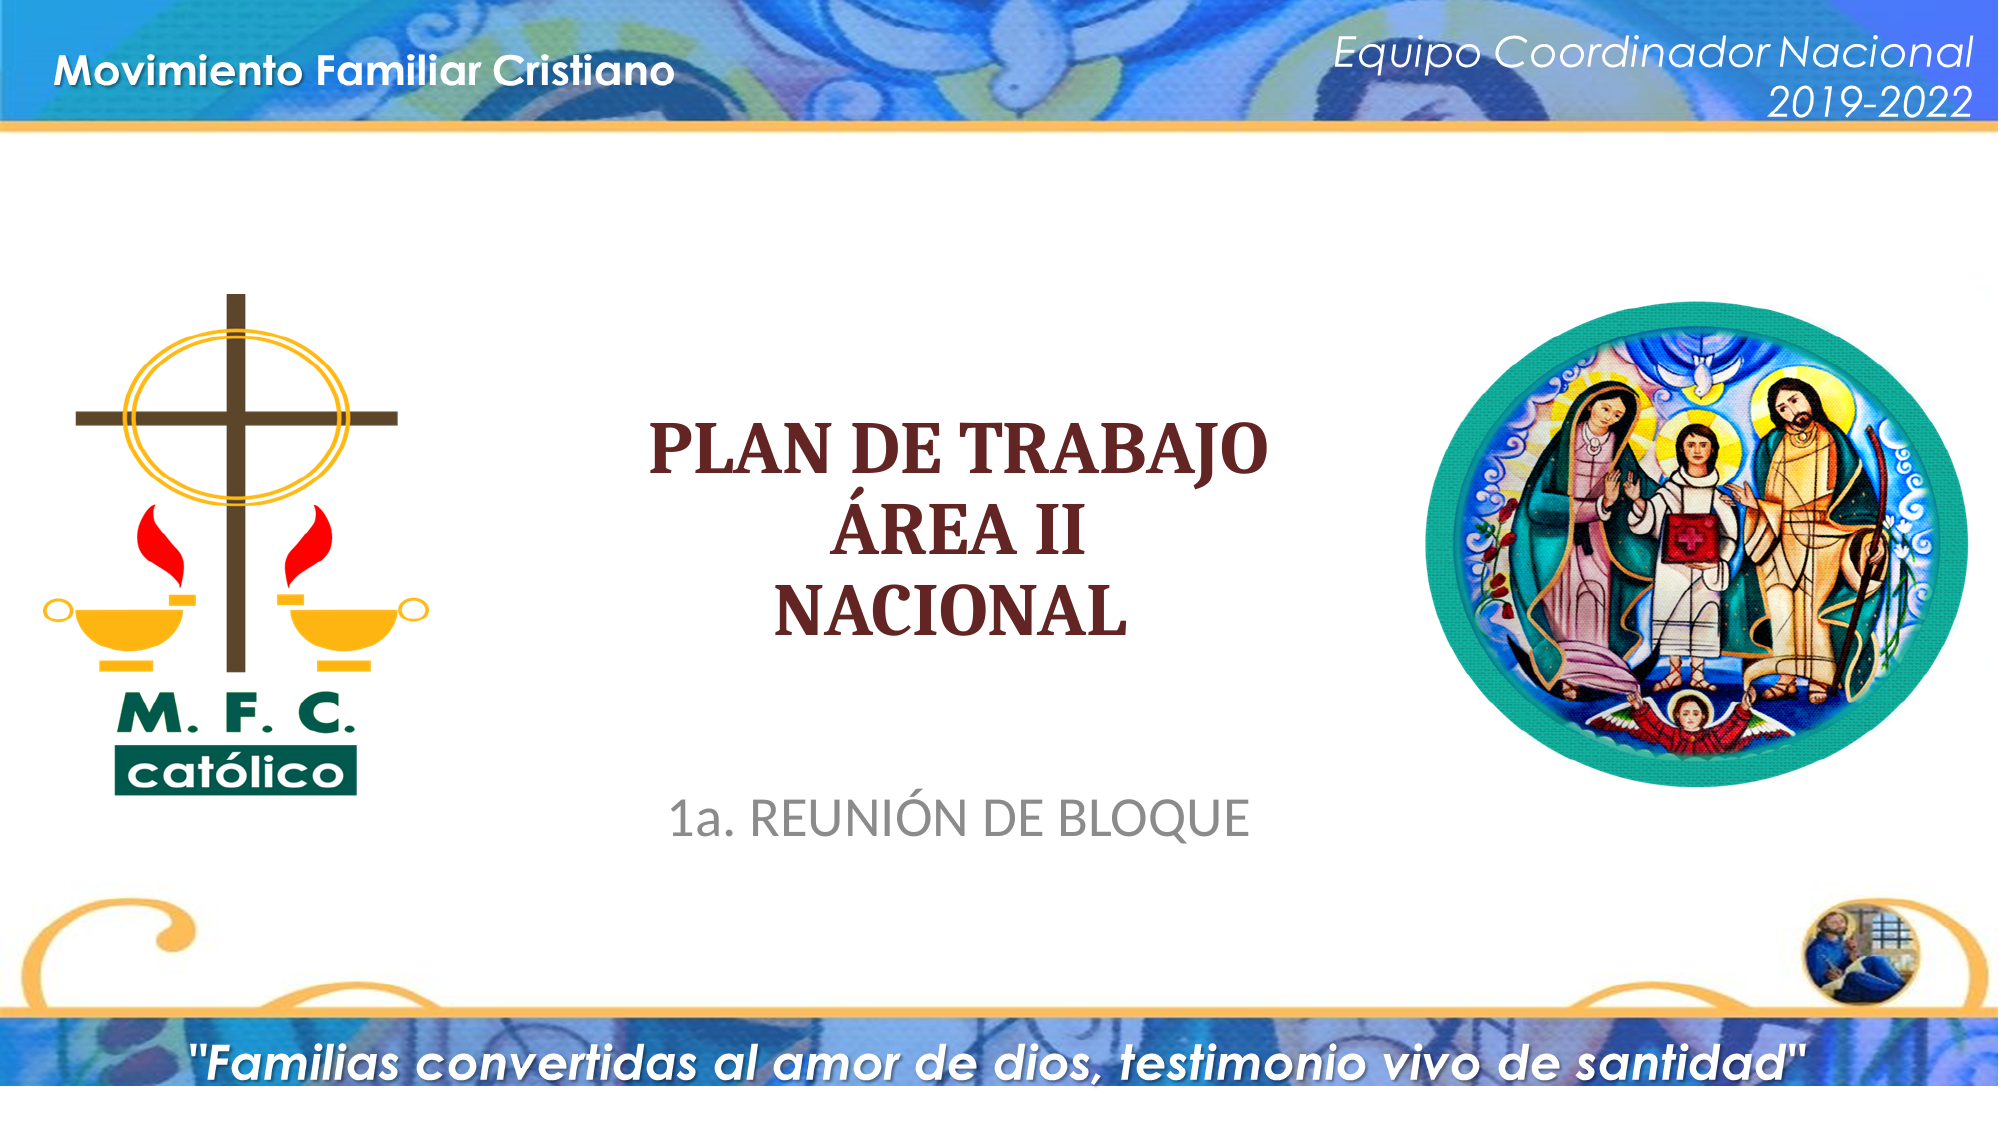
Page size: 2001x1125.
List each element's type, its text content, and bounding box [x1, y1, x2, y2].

text_box PLAN DE TRABAJO ÁREA II NACIONAL [617, 378, 1301, 682]
subtitle 1a. REUNIÓN DE BLOQUE [643, 772, 1275, 904]
picture [0, 0, 2001, 1125]
